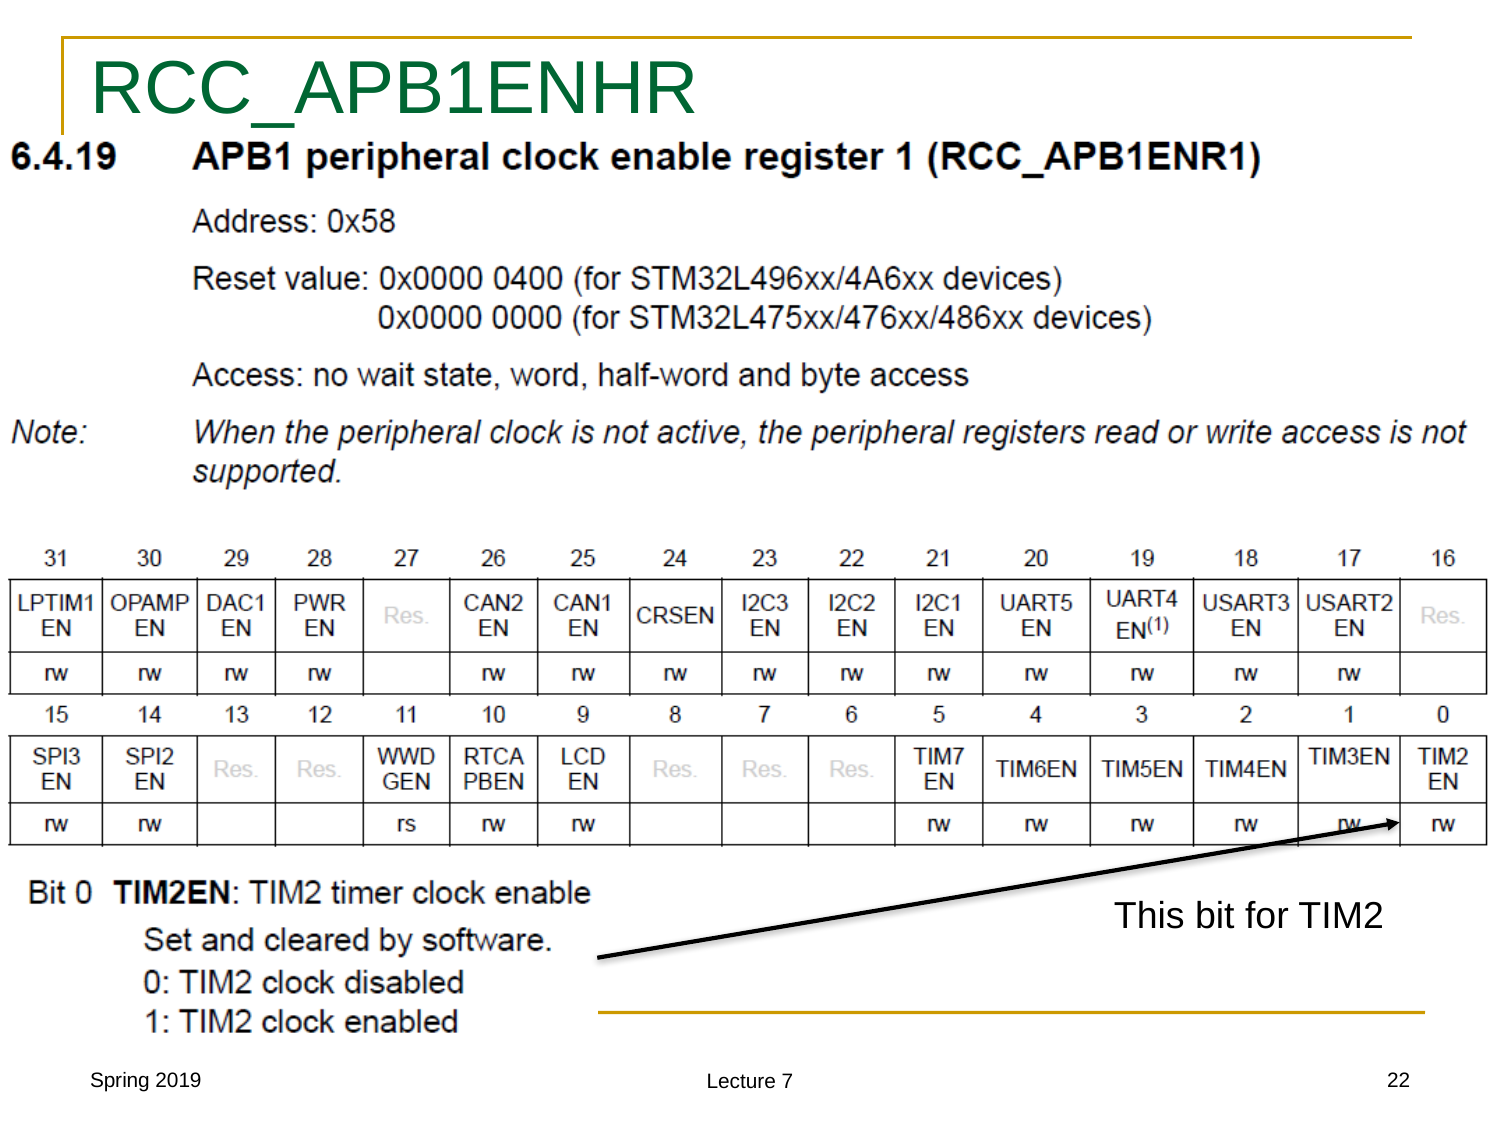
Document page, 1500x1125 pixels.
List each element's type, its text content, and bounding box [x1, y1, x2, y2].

footer Lecture 7 [512, 1025, 988, 1100]
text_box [597, 822, 1400, 958]
title RCC_APB1ENHR [75, 31, 1425, 133]
picture [17, 871, 598, 1044]
slide_number 22 [1074, 1024, 1425, 1100]
slide_number Spring 2019 [75, 1052, 425, 1100]
picture [0, 134, 1500, 854]
